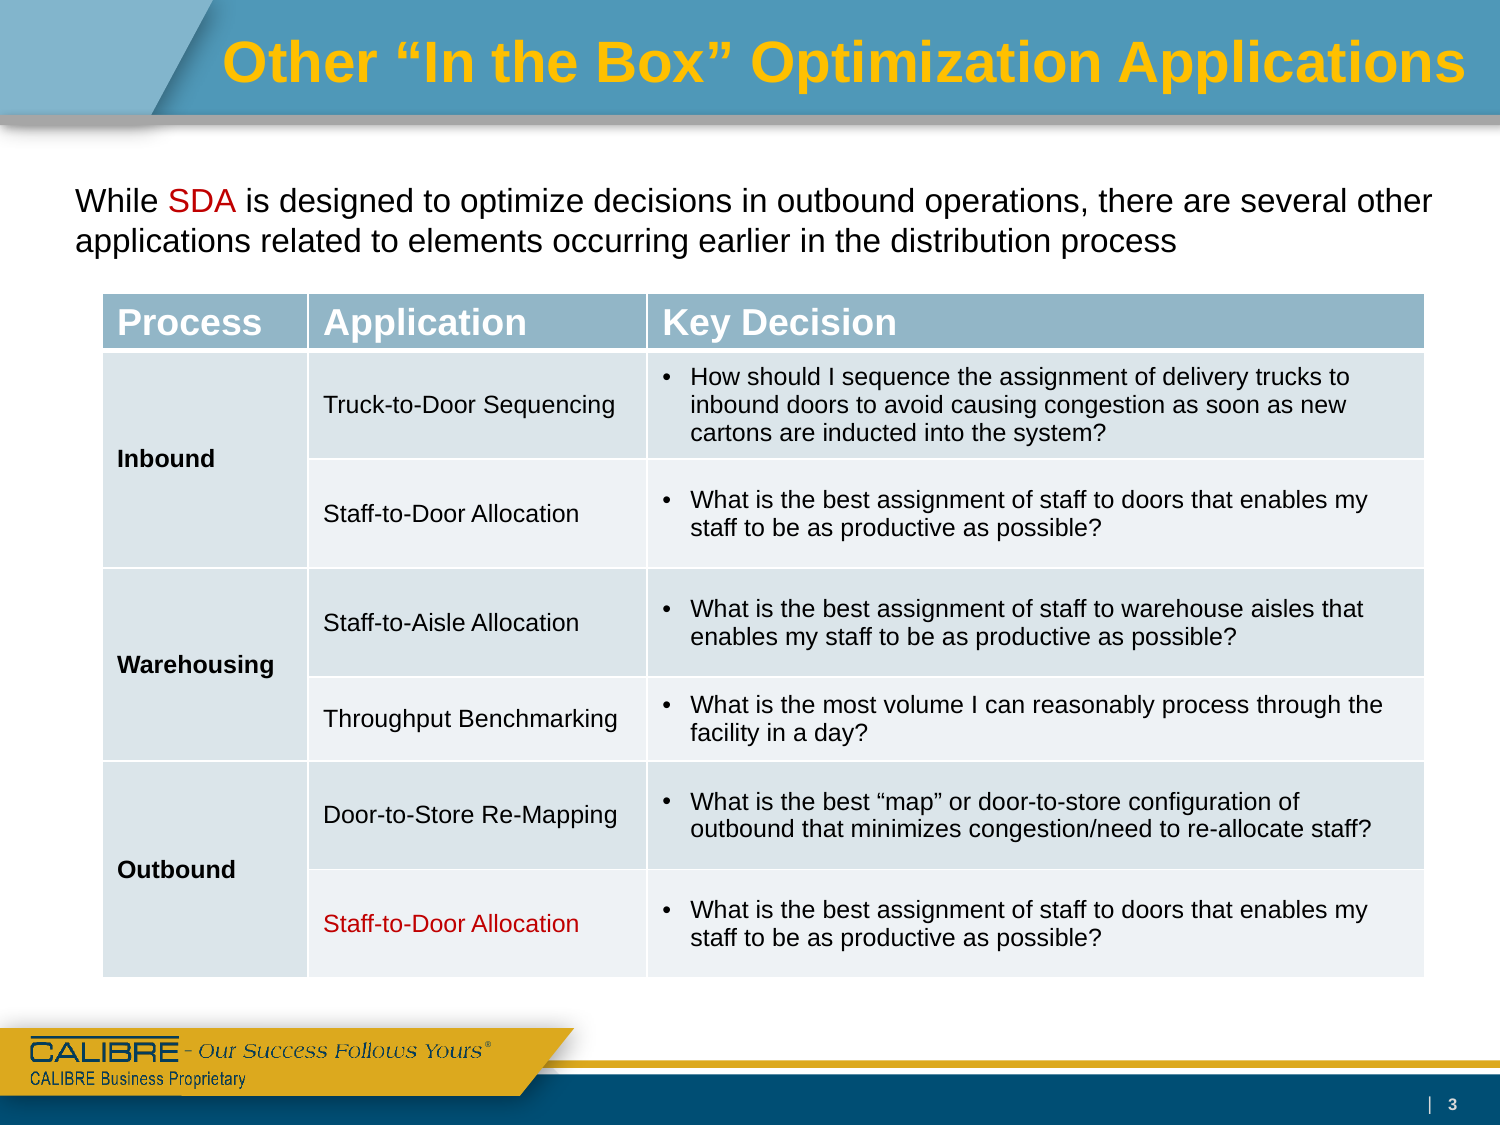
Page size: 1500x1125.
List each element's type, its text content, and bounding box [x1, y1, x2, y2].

table_cell Warehousing [103, 569, 307, 760]
table_cell What is the best “map” or door-to-store configuration of outbound that minimizes congestion/need to re-allocate staff? [648, 762, 1424, 869]
text_box While SDA is designed to optimize decisions in outbound operations, there are several other applications related to elements occurring earlier in the distribution process [60, 144, 1467, 294]
table_cell What is the best assignment of staff to doors that enables my staff to be as productive as possible? [648, 460, 1424, 567]
picture [192, 1039, 491, 1062]
picture [28, 1036, 180, 1068]
picture [30, 1070, 246, 1090]
table_cell Staff-to-Door Allocation [309, 460, 646, 567]
table_cell Staff-to-Aisle Allocation [309, 569, 646, 676]
table_cell Inbound [103, 353, 307, 567]
table_cell Throughput Benchmarking [309, 678, 646, 760]
table_cell Staff-to-Door Allocation [309, 870, 646, 977]
table_cell What is the best assignment of staff to doors that enables my staff to be as productive as possible? [648, 870, 1424, 977]
table_cell Truck-to-Door Sequencing [309, 353, 646, 458]
table_cell What is the best assignment of staff to warehouse aisles that enables my staff to be as productive as possible? [648, 569, 1424, 676]
title Other “In the Box” Optimization Applications [207, 9, 1500, 109]
table_cell How should I sequence the assignment of delivery trucks to inbound doors to avoid causing congestion as soon as new cartons are inducted into the system? [648, 353, 1424, 458]
table_header Application [309, 294, 646, 348]
table_header Process [103, 294, 307, 348]
table_cell Outbound [103, 762, 307, 977]
table_header Key Decision [648, 294, 1424, 348]
table_cell Door-to-Store Re-Mapping [309, 762, 646, 869]
table_cell What is the most volume I can reasonably process through the facility in a day? [648, 678, 1424, 760]
